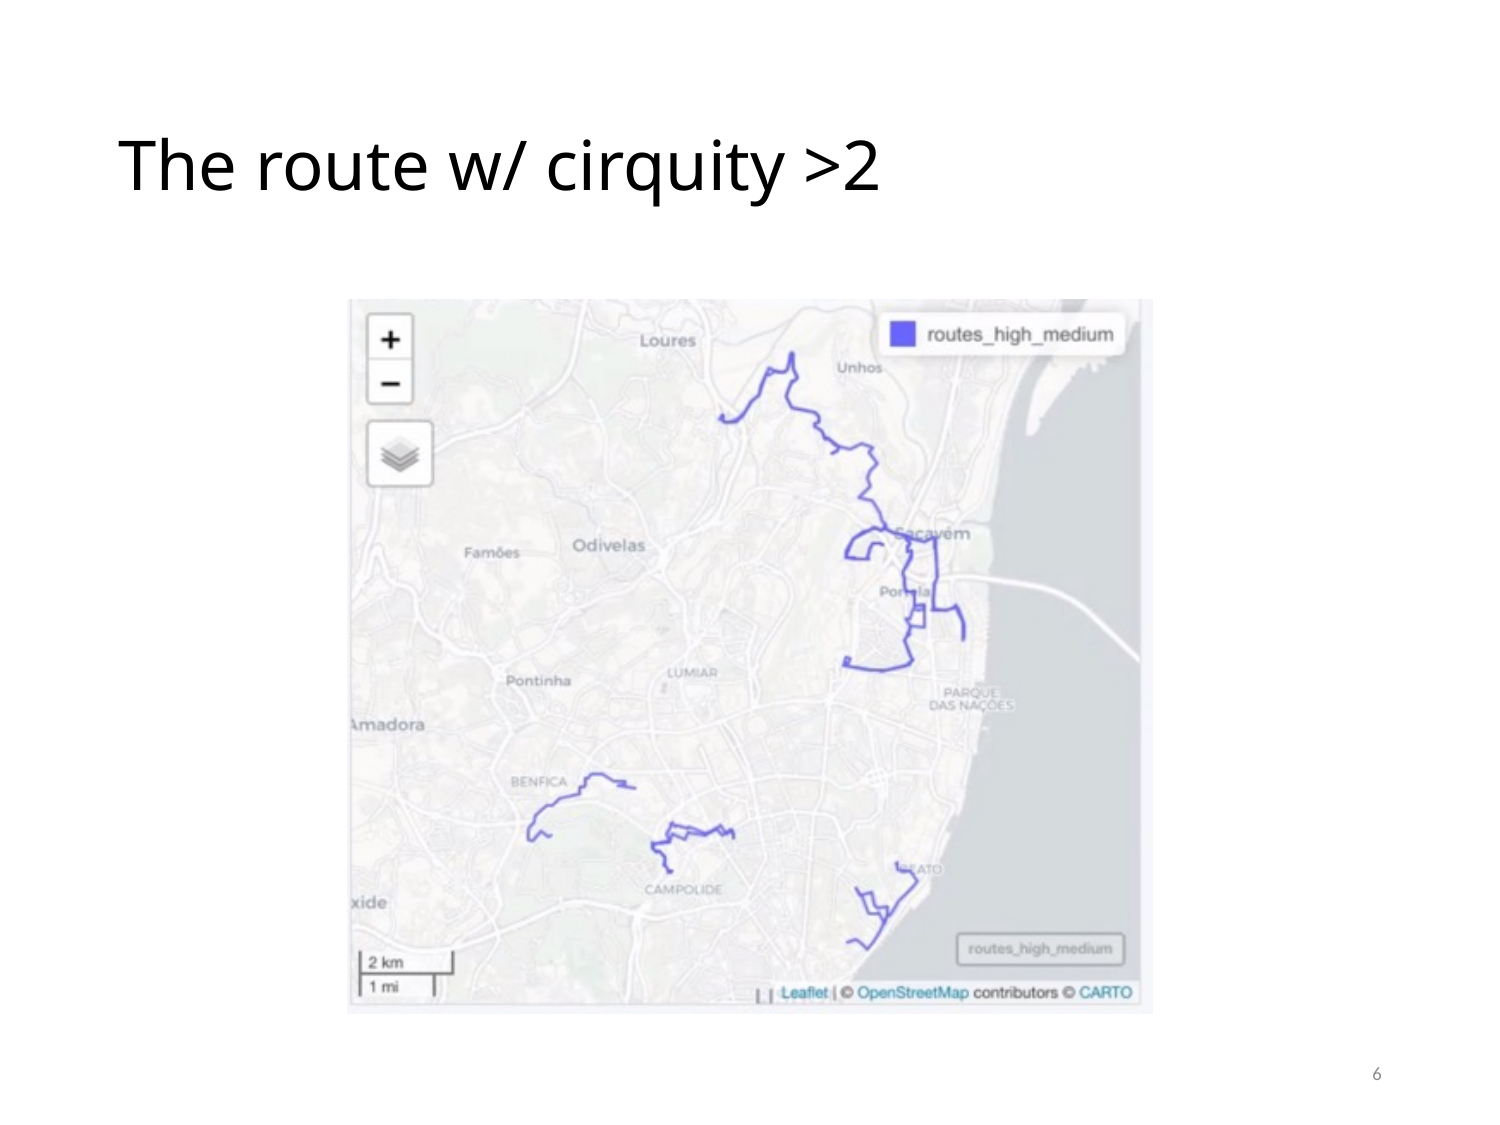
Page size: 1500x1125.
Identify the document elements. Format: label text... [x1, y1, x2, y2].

title The route w/ cirquity >2 [103, 59, 1397, 278]
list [347, 299, 1153, 1014]
slide_number 6 [1059, 1042, 1397, 1103]
